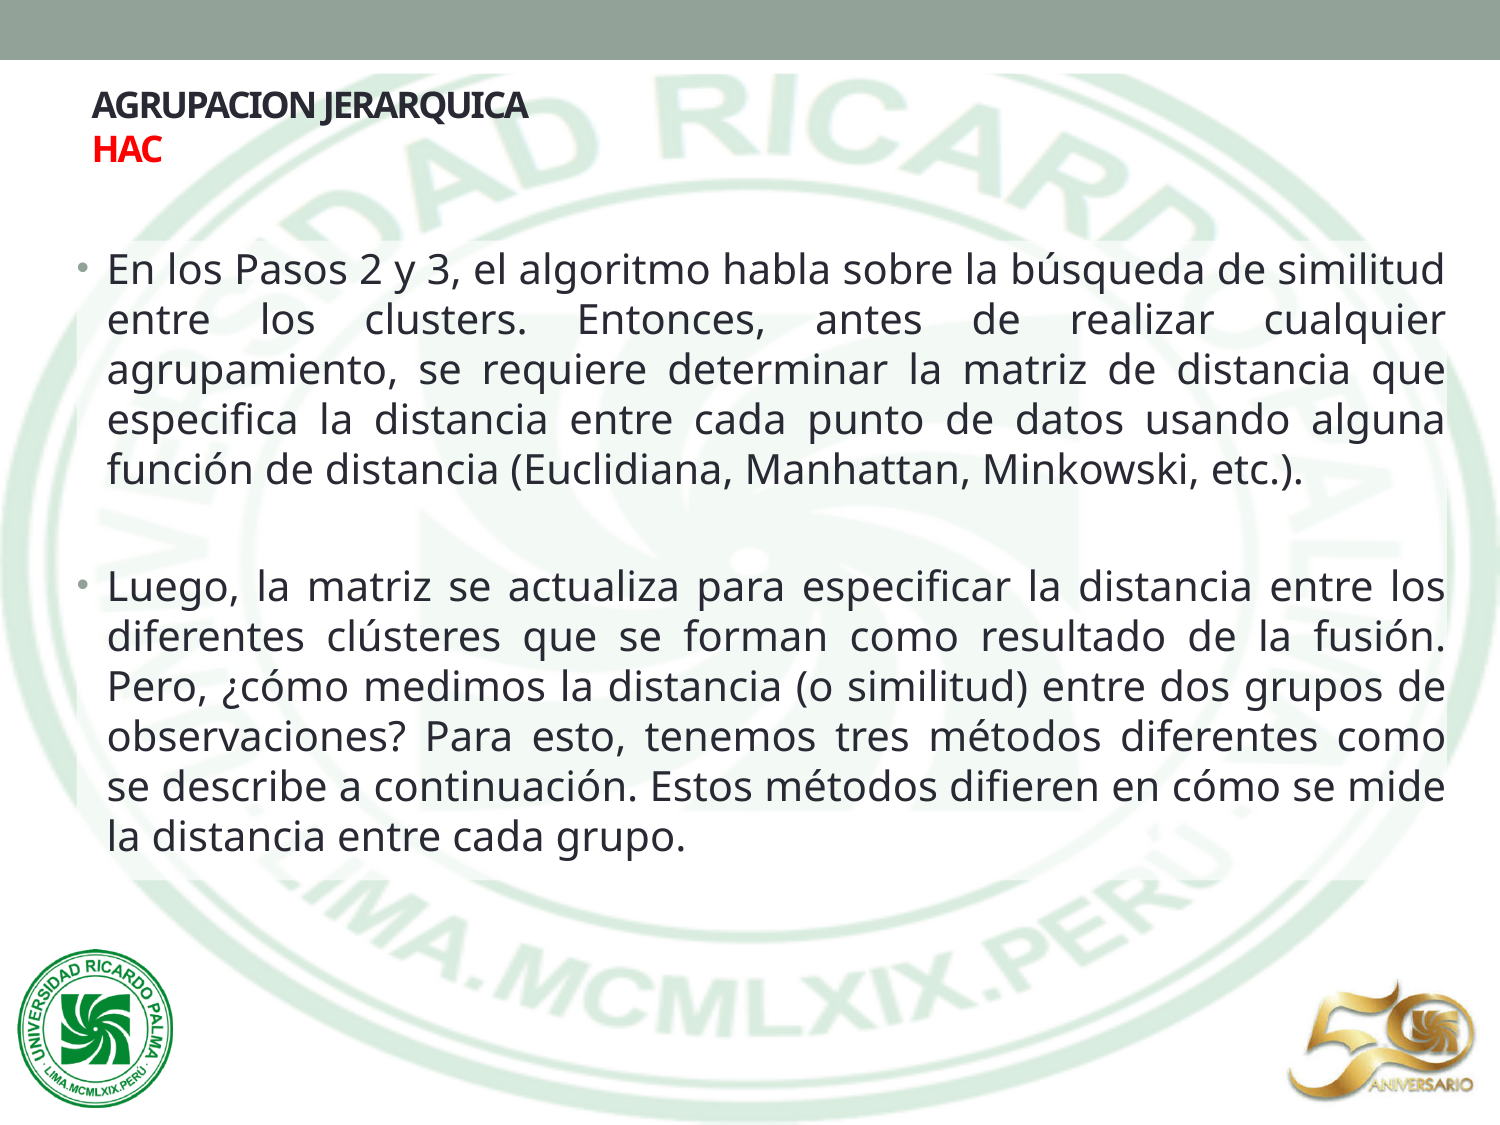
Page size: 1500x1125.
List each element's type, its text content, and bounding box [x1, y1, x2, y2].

picture [1281, 972, 1483, 1109]
list En los Pasos 2 y 3, el algoritmo habla sobre la búsqueda de similitud entre los clusters. Entonces, antes de realizar cualquier agrupamiento, se requiere determinar la matriz de distancia que especifica la distancia entre cada punto de datos usando alguna función de distancia (Euclidiana, Manhattan, Minkowski, etc.). Luego, la matriz se actualiza para especificar la distancia entre los diferentes clústeres que se forman como resultado de la fusión. Pero, ¿cómo medimos la distancia (o similitud) entre dos grupos de observaciones? Para esto, tenemos tres métodos diferentes como se describe a continuación. Estos métodos difieren en cómo se mide la distancia entre cada grupo. [76, 240, 1447, 881]
picture [17, 949, 173, 1109]
title AGRUPACION JERARQUICA HAC [76, 74, 1255, 178]
